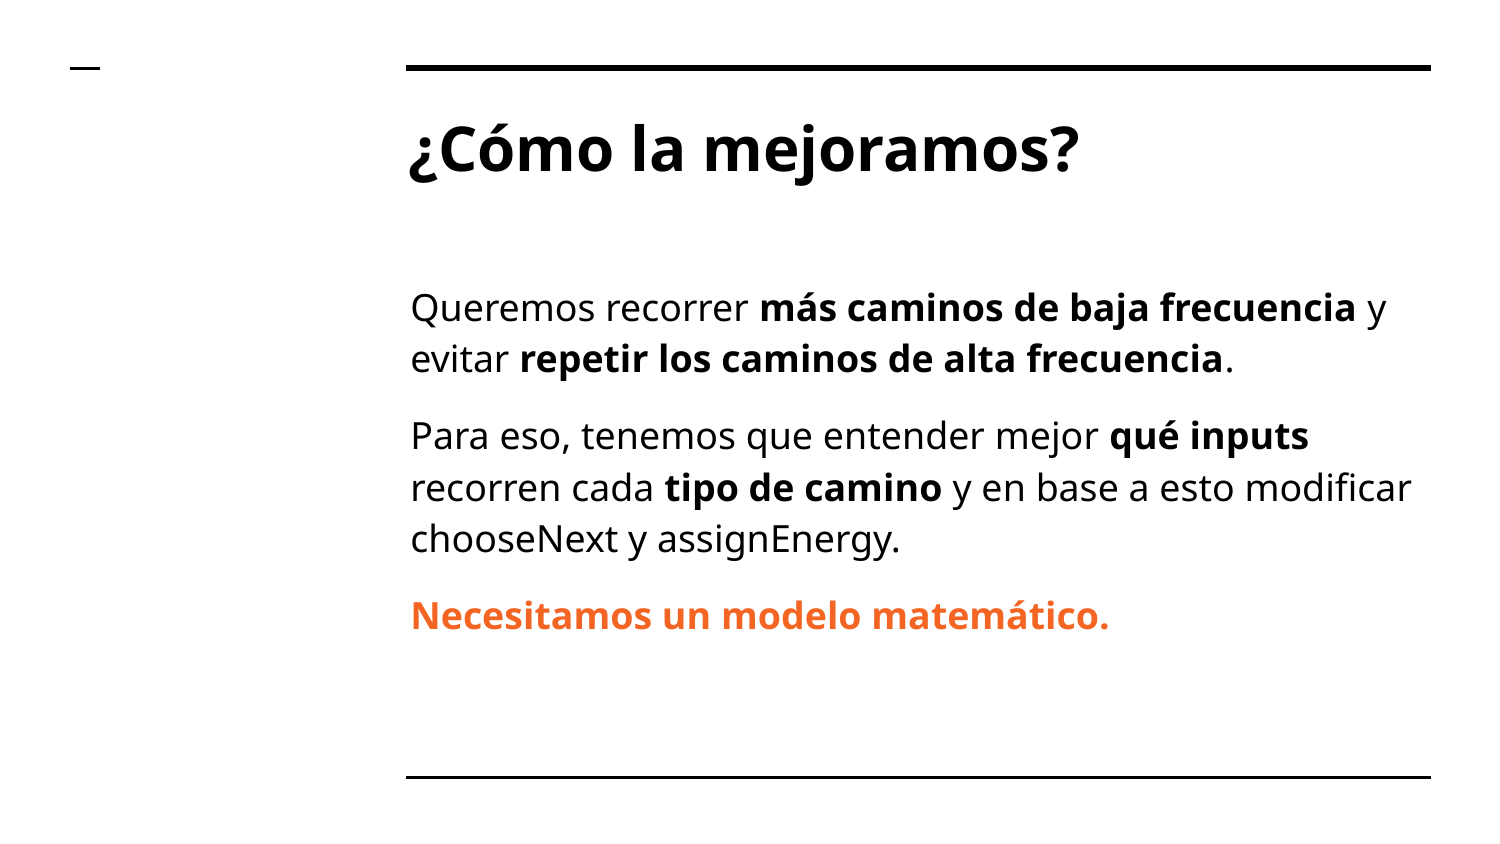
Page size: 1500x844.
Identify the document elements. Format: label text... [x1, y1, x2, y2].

list Queremos recorrer más caminos de baja frecuencia y evitar repetir los caminos de alta frecuencia. Para eso, tenemos que entender mejor qué inputs recorren cada tipo de camino y en base a esto modificar chooseNext y assignEnergy. Necesitamos un modelo matemático. [395, 261, 1433, 755]
title ¿Cómo la mejoramos? [393, 94, 1431, 199]
